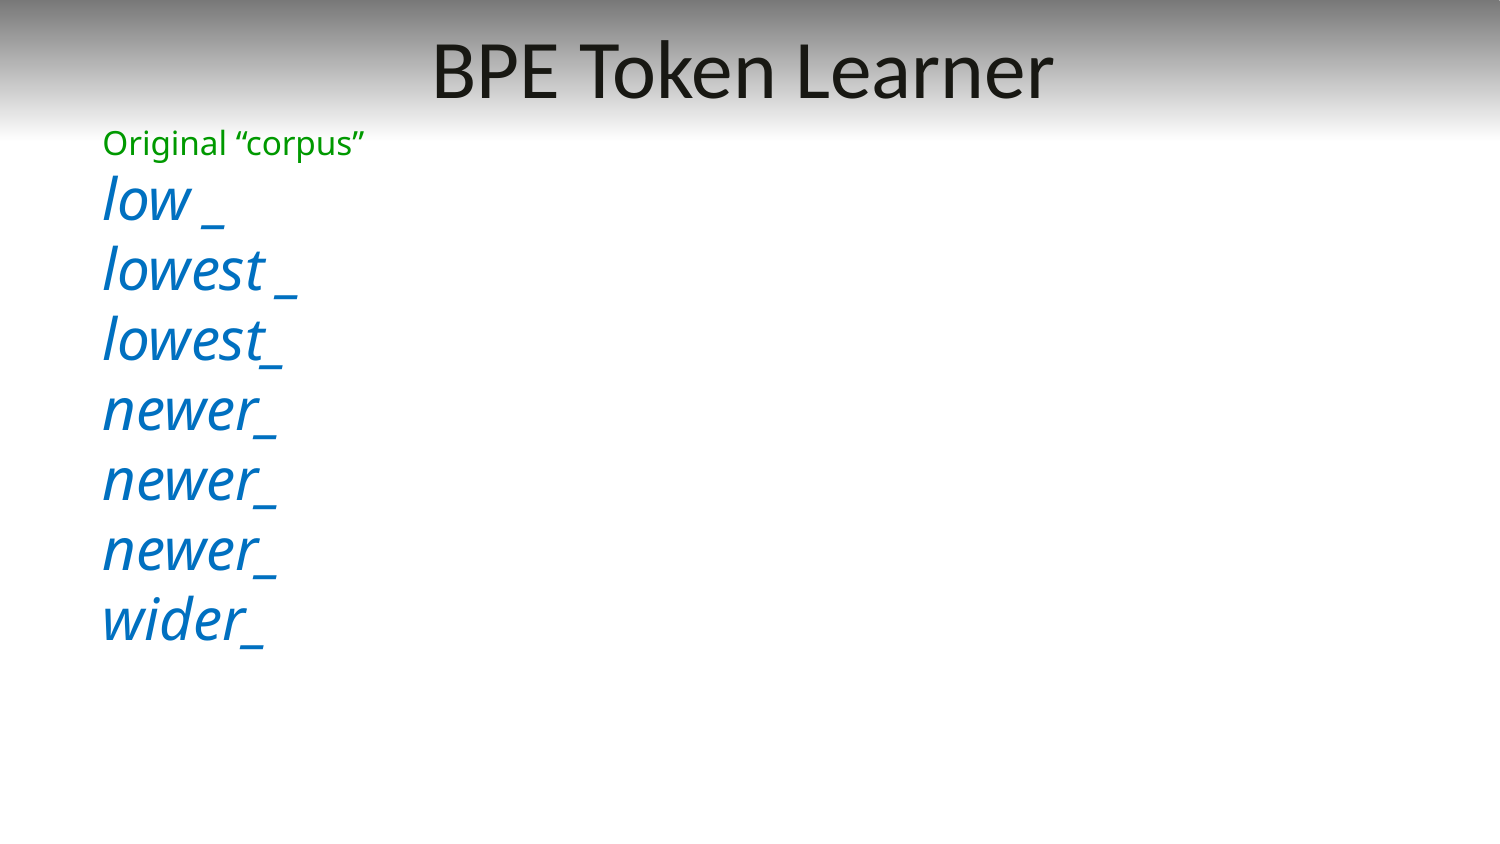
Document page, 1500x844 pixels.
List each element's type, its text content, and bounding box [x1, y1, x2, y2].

title BPE Token Learner [12, 0, 1475, 132]
text_box Original “corpus” low _ lowest _ lowest_ newer_ newer_ newer_ wider_ [87, 115, 1450, 660]
